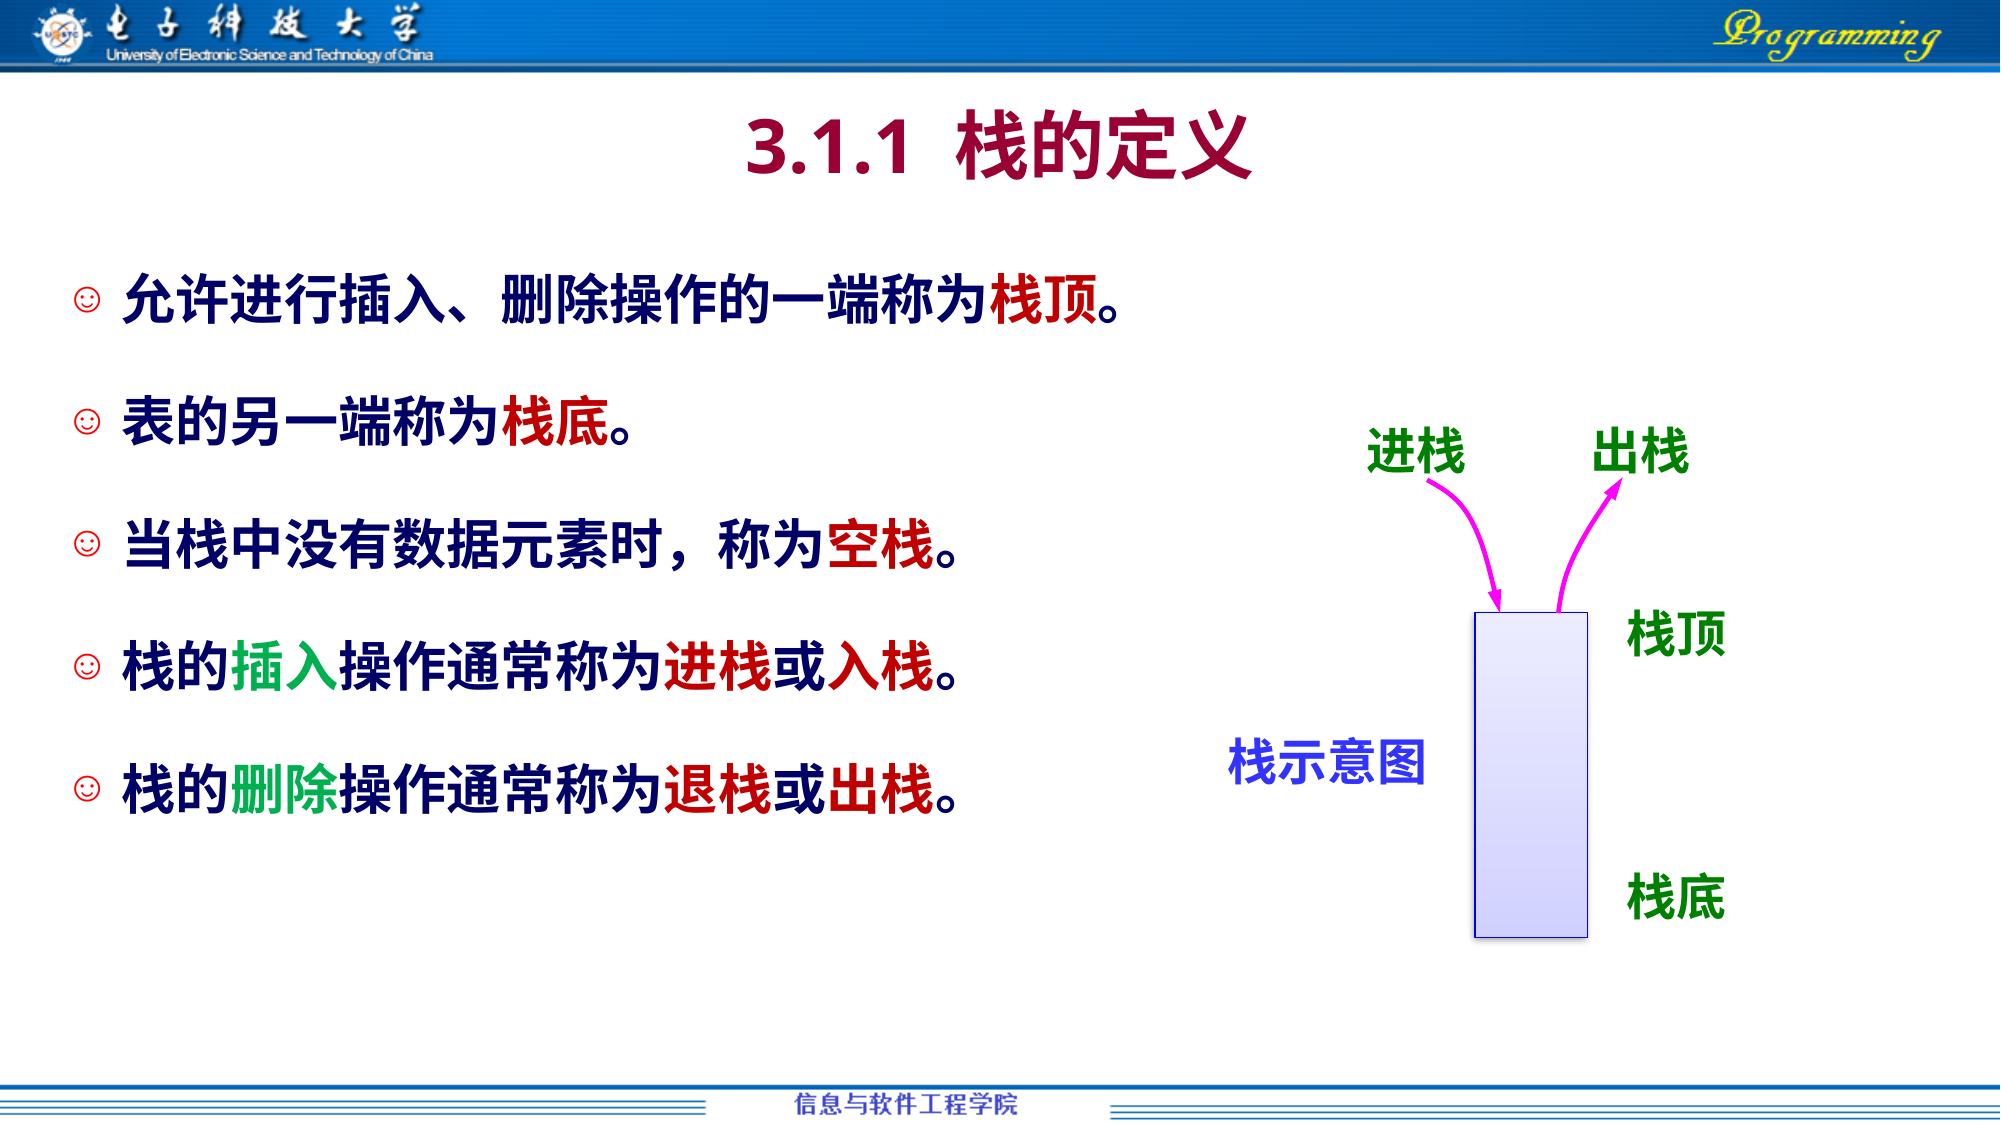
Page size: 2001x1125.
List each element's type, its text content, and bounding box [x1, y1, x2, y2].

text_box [1351, 412, 1540, 614]
title 3.1.1 栈的定义 [150, 87, 1850, 200]
text_box 栈顶 [1611, 621, 1764, 670]
text_box 栈底 [1611, 857, 1752, 933]
text_box [1474, 612, 1588, 938]
picture [0, 0, 2000, 1125]
list 允许进行插入、删除操作的一端称为栈顶。 表的另一端称为栈底。 当栈中没有数据元素时，称为空栈。 栈的插入操作通常称为进栈或入栈。 栈的删除操作通常称为退栈或出栈。 [50, 224, 1256, 963]
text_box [1558, 412, 1764, 614]
text_box 栈示意图 [1212, 723, 1452, 799]
